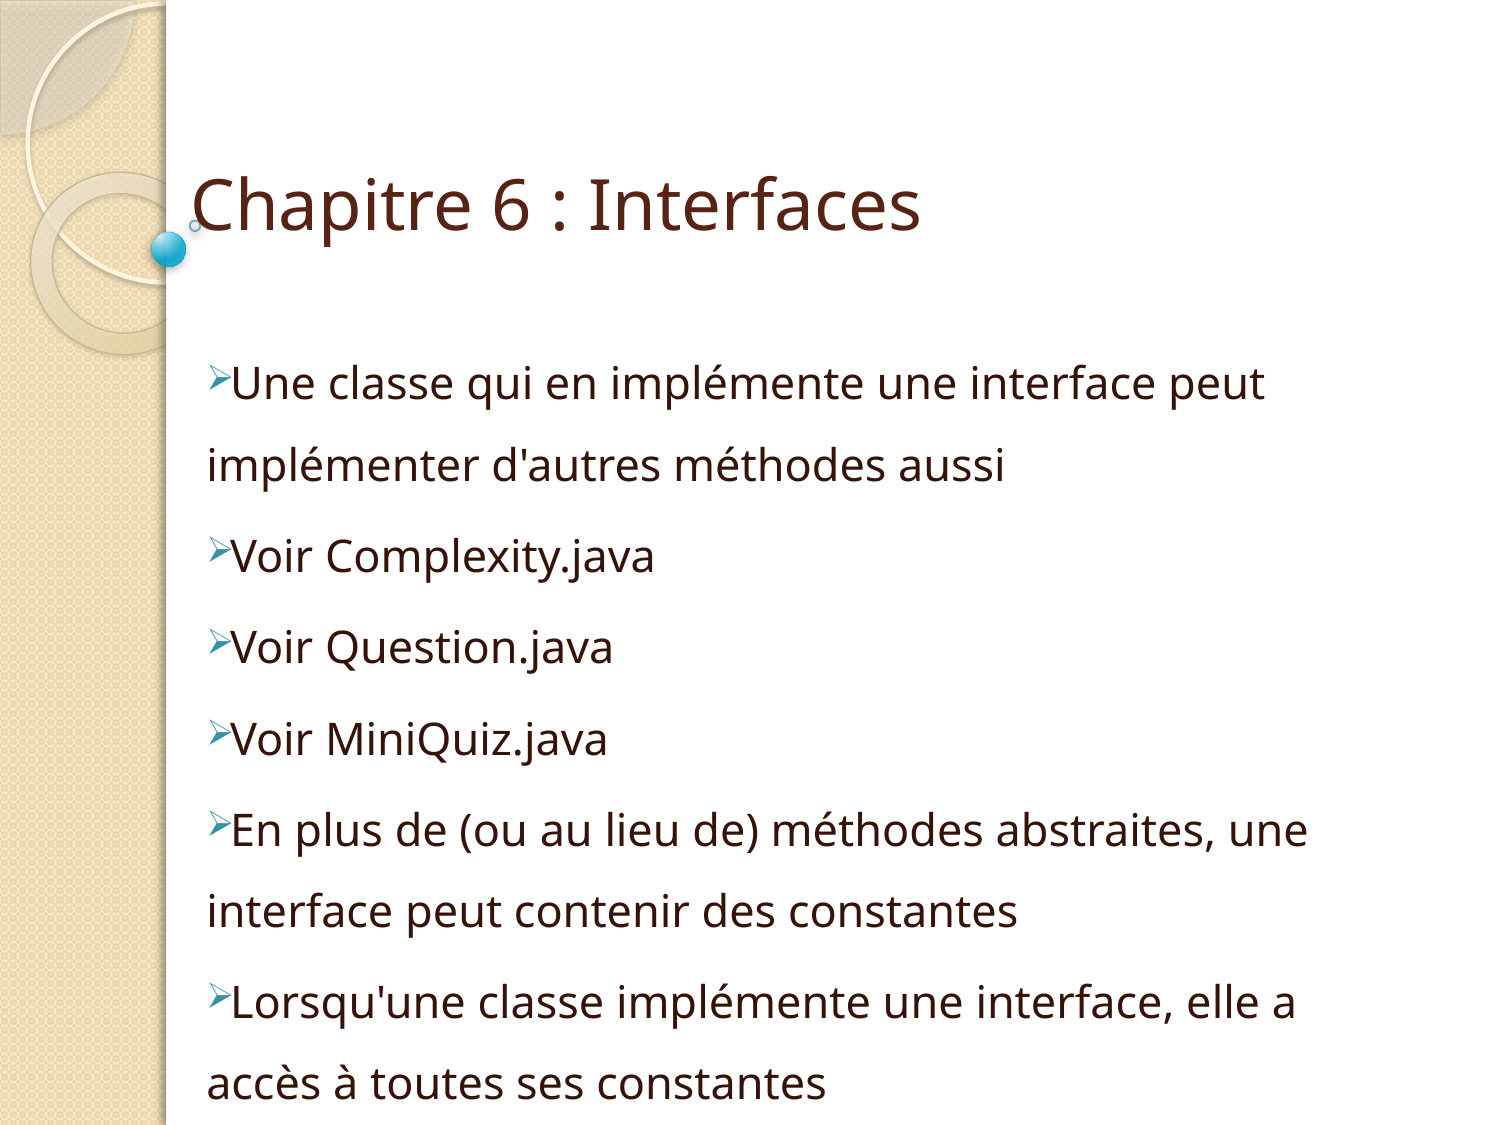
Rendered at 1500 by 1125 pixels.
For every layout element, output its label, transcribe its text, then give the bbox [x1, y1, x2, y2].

subtitle Une classe qui en implémente une interface peut implémenter d'autres méthodes aussi Voir Complexity.java Voir Question.java Voir MiniQuiz.java En plus de (ou au lieu de) méthodes abstraites, une interface peut contenir des constantes Lorsqu'une classe implémente une interface, elle a accès à toutes ses constantes [187, 328, 1383, 1125]
title Chapitre 6 : Interfaces [175, 152, 1370, 340]
